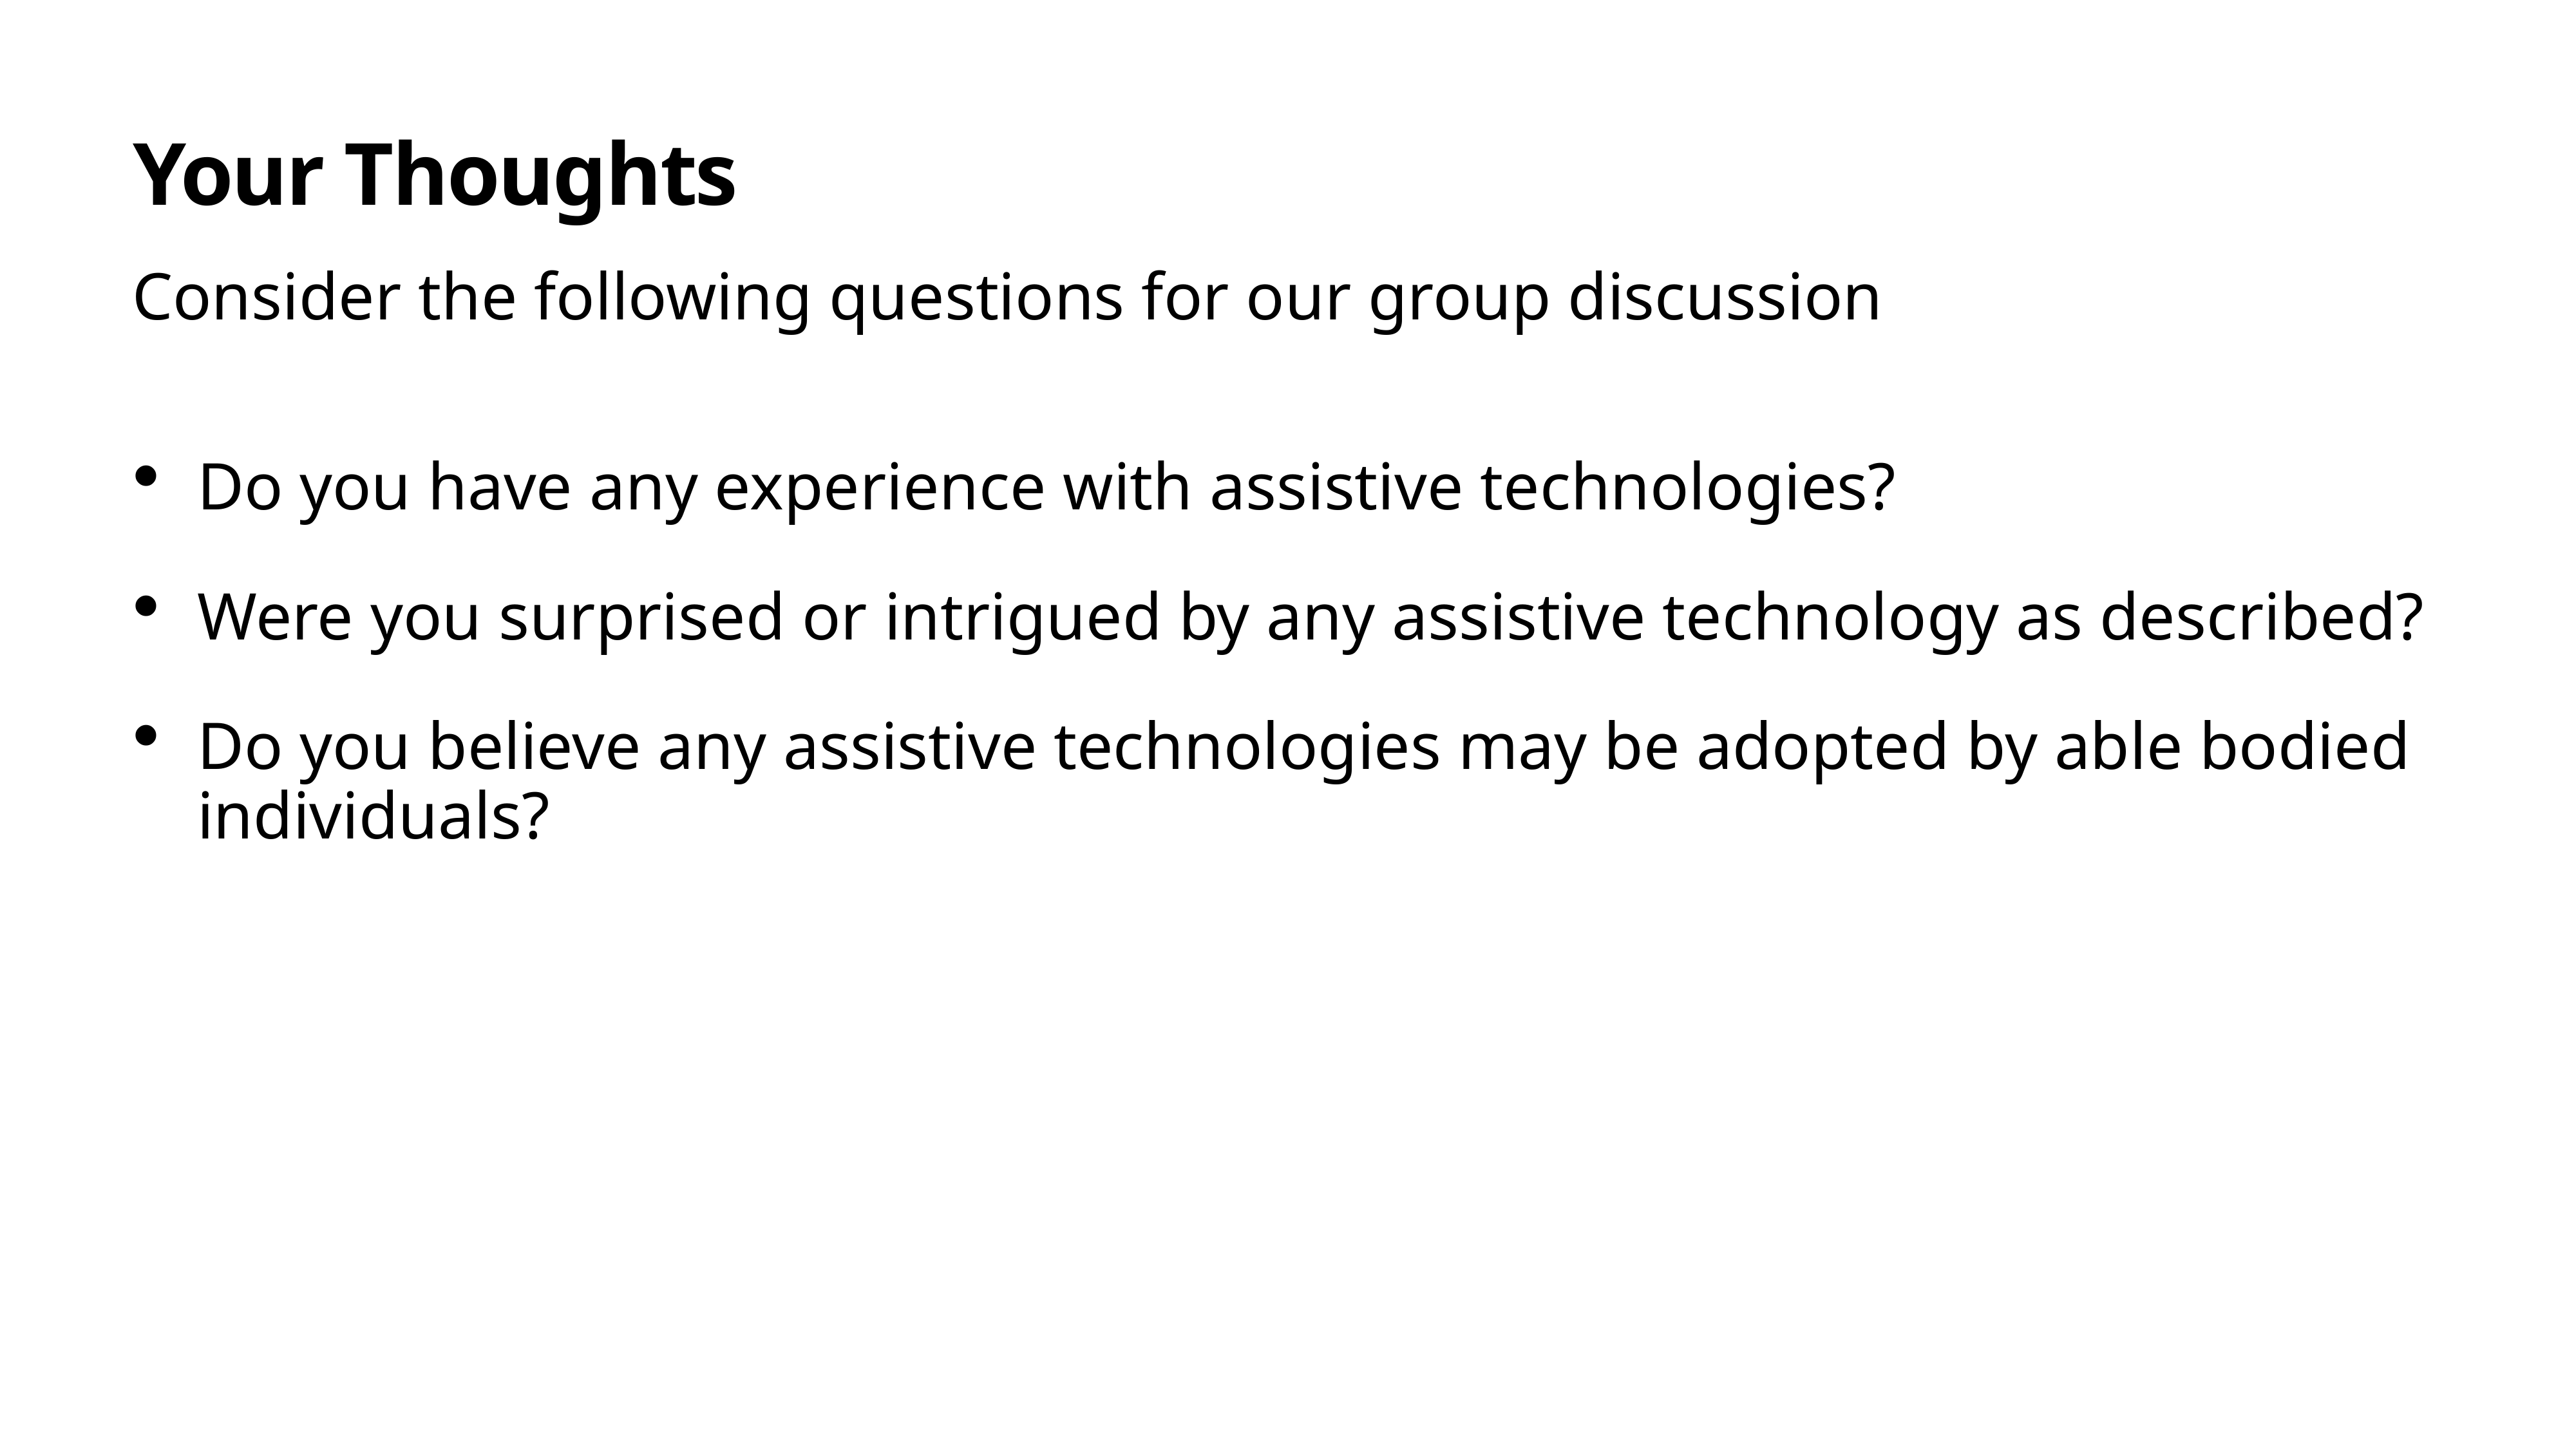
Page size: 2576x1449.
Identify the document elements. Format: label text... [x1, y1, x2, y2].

title Your Thoughts [127, 113, 2449, 250]
list Do you have any experience with assistive technologies? Were you surprised or intrigued by any assistive technology as described? Do you believe any assistive technologies may be adopted by able bodied individuals? [127, 448, 2449, 1321]
list Consider the following questions for our group discussion [127, 250, 2449, 350]
